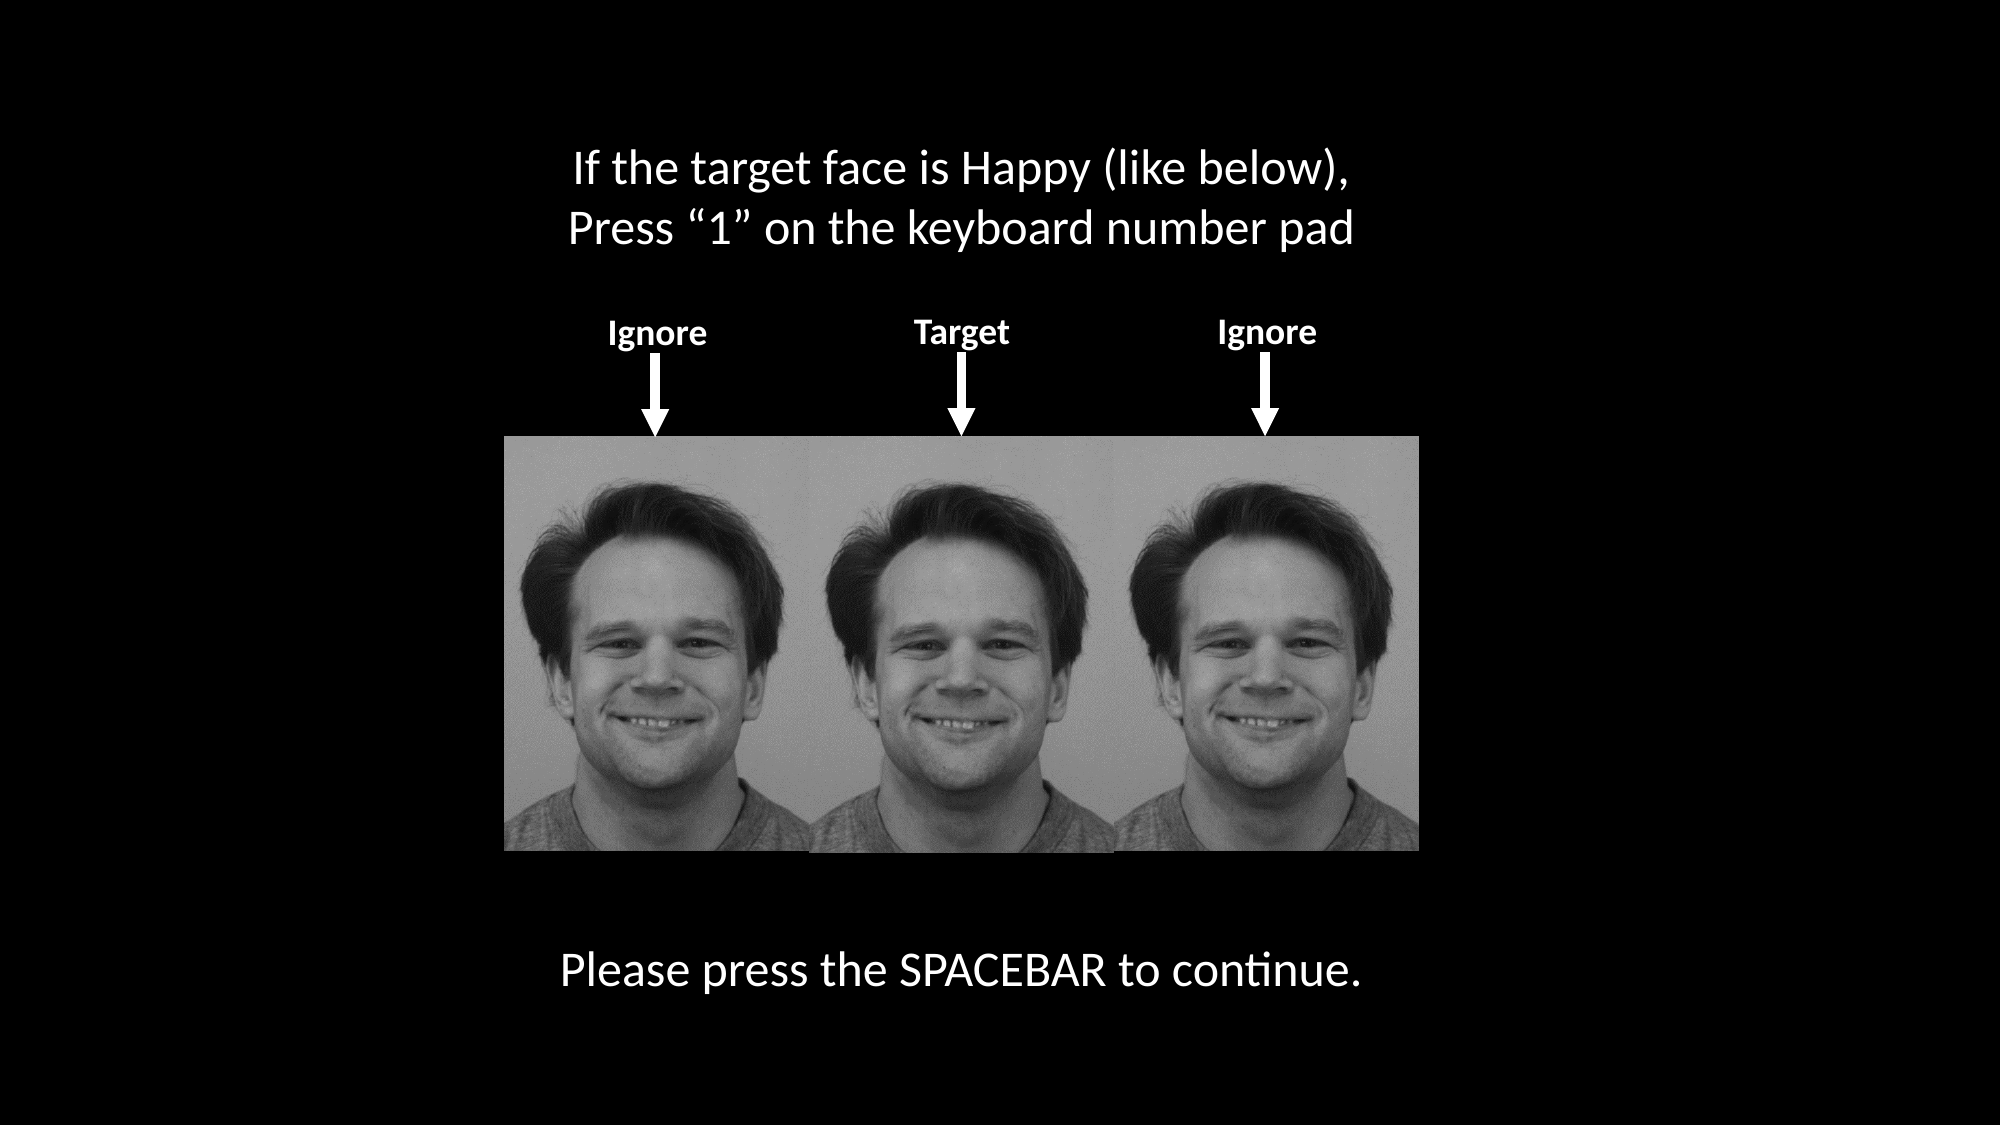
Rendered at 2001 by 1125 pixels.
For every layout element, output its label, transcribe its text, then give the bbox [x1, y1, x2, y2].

text_box Please press the SPACEBAR to continue. [545, 928, 1378, 1004]
text_box If the target face is Happy (like below), Press “1” on the keyboard number pad [124, 127, 1798, 262]
picture [504, 436, 1419, 853]
text_box Target [899, 299, 1026, 360]
text_box Ignore [1202, 299, 1333, 360]
text_box Ignore [592, 300, 723, 361]
